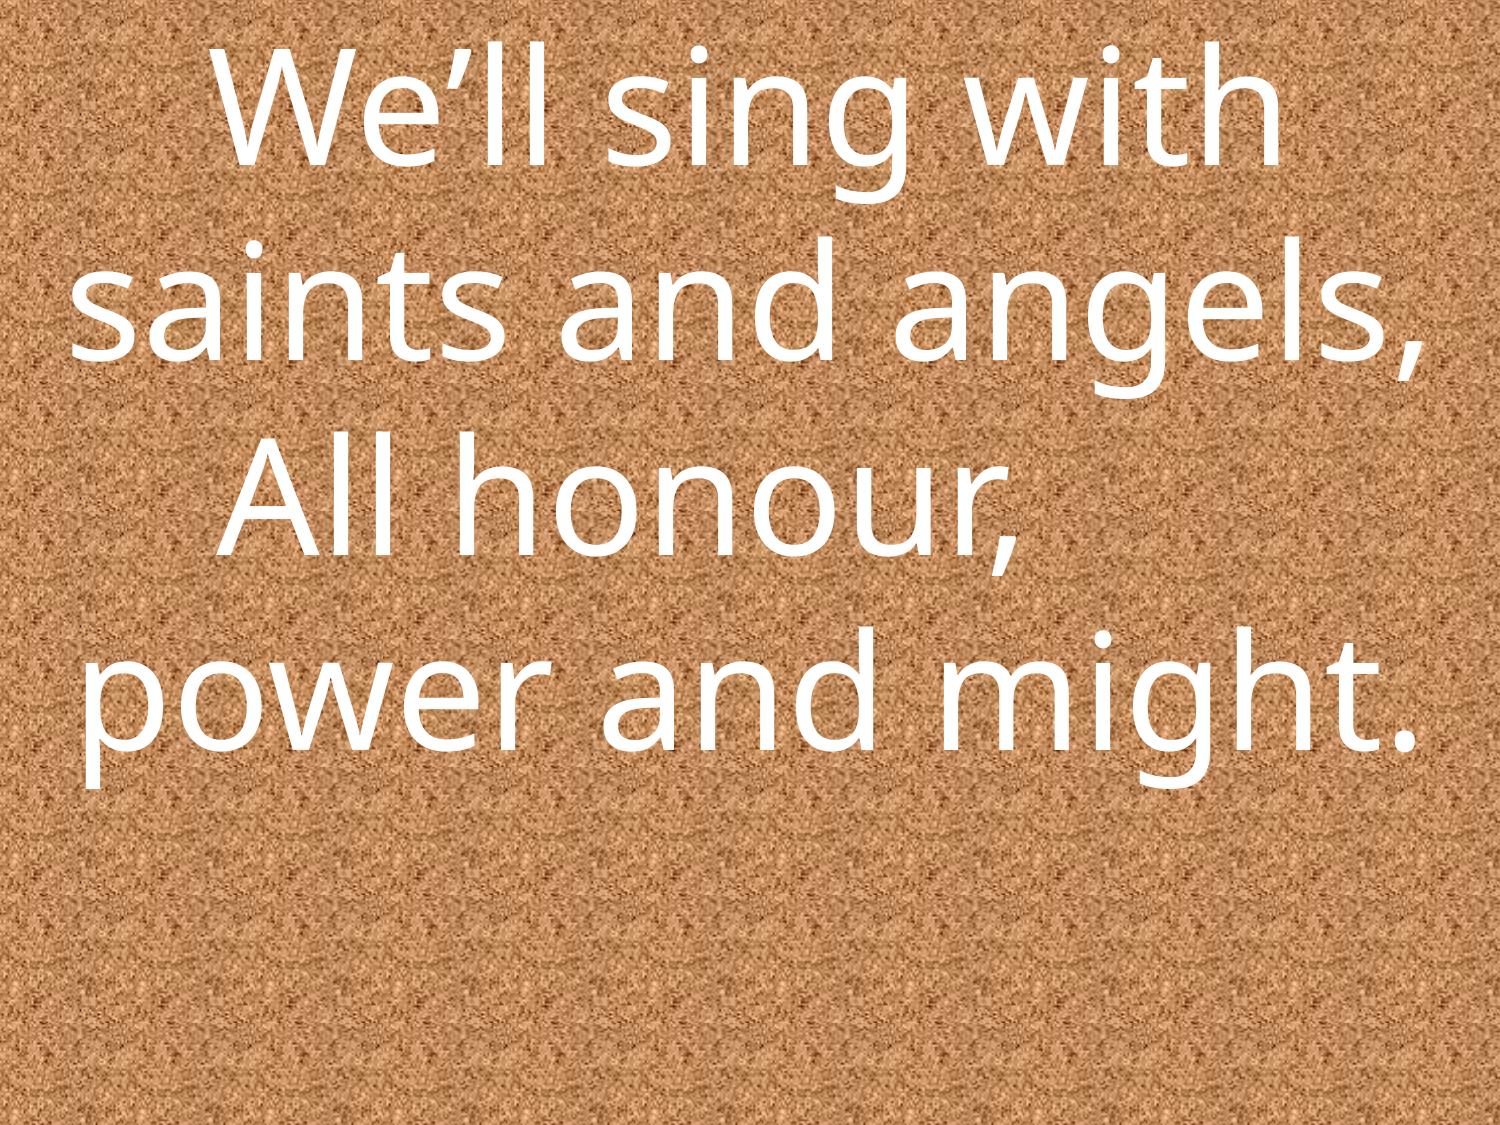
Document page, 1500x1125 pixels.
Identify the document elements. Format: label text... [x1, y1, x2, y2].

picture [0, 1121, 1500, 1125]
list We’ll sing with saints and angels, All honour, power and might. [0, 0, 1500, 1121]
